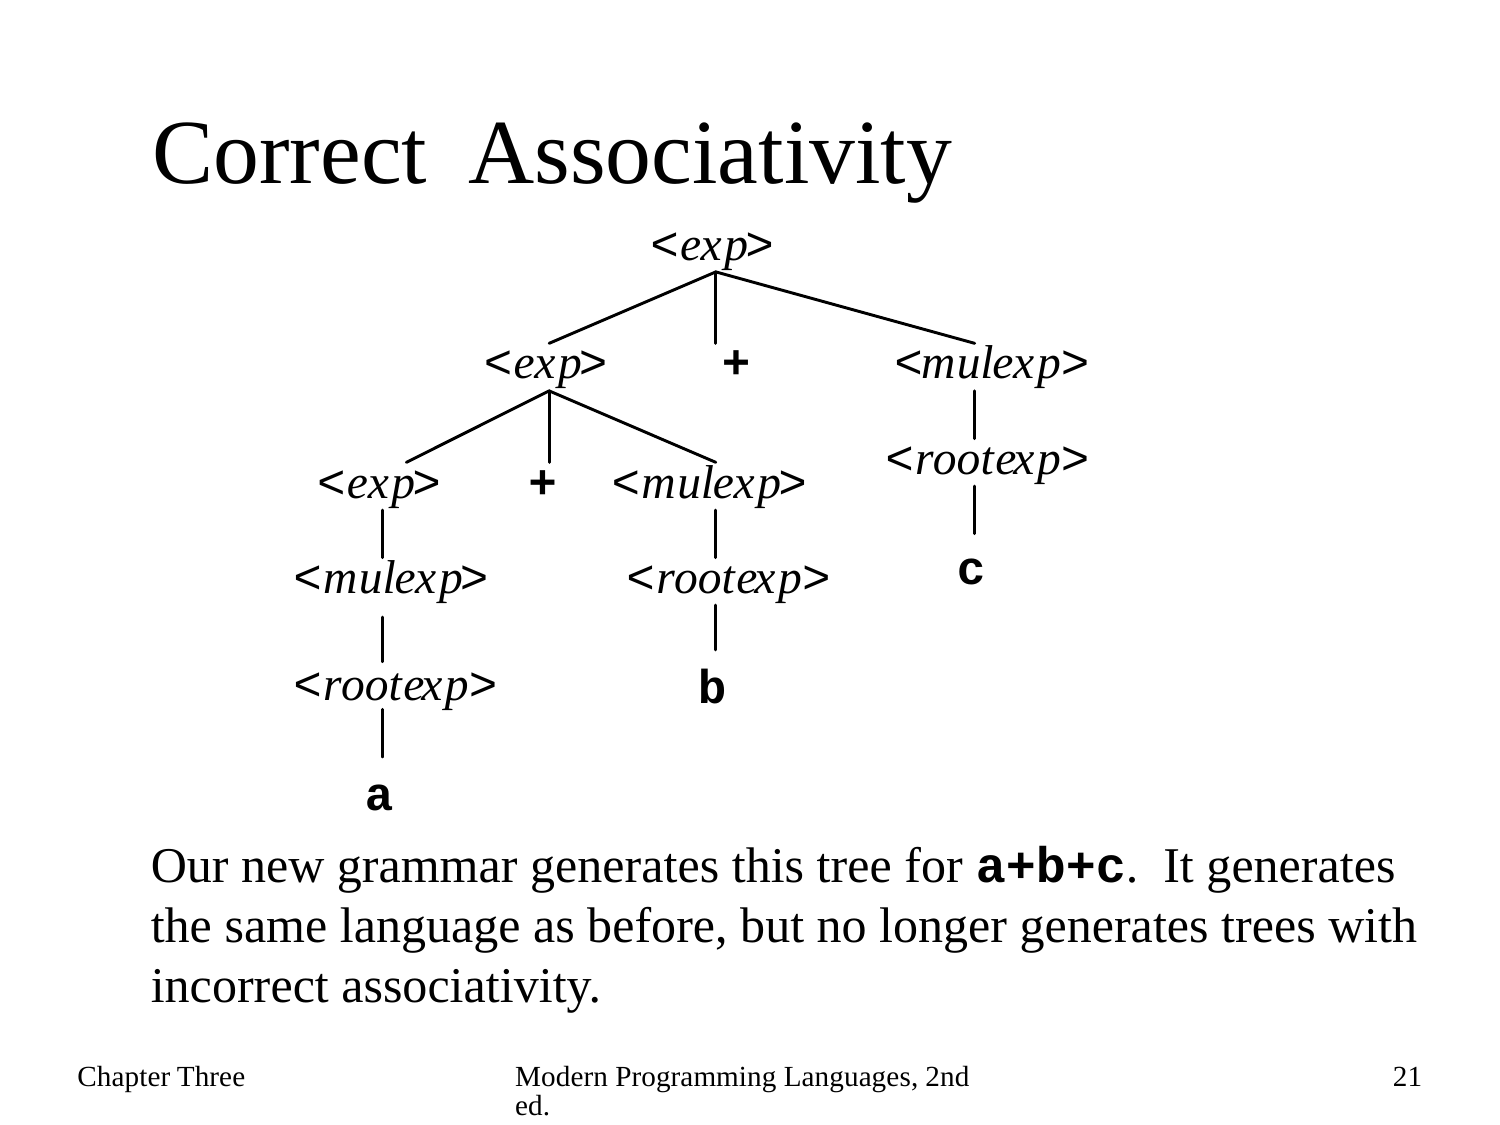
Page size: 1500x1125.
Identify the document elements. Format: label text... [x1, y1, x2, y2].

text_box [263, 188, 1112, 838]
text_box Our new grammar generates this tree for a+b+c. It generates the same language as before, but no longer generates trees with incorrect associativity. [136, 824, 1433, 1020]
slide_number 21 [1124, 1036, 1438, 1113]
slide_number Chapter Three [62, 1036, 401, 1113]
footer Modern Programming Languages, 2nd ed. [499, 1036, 1001, 1113]
title Correct Associativity [137, 56, 1413, 238]
